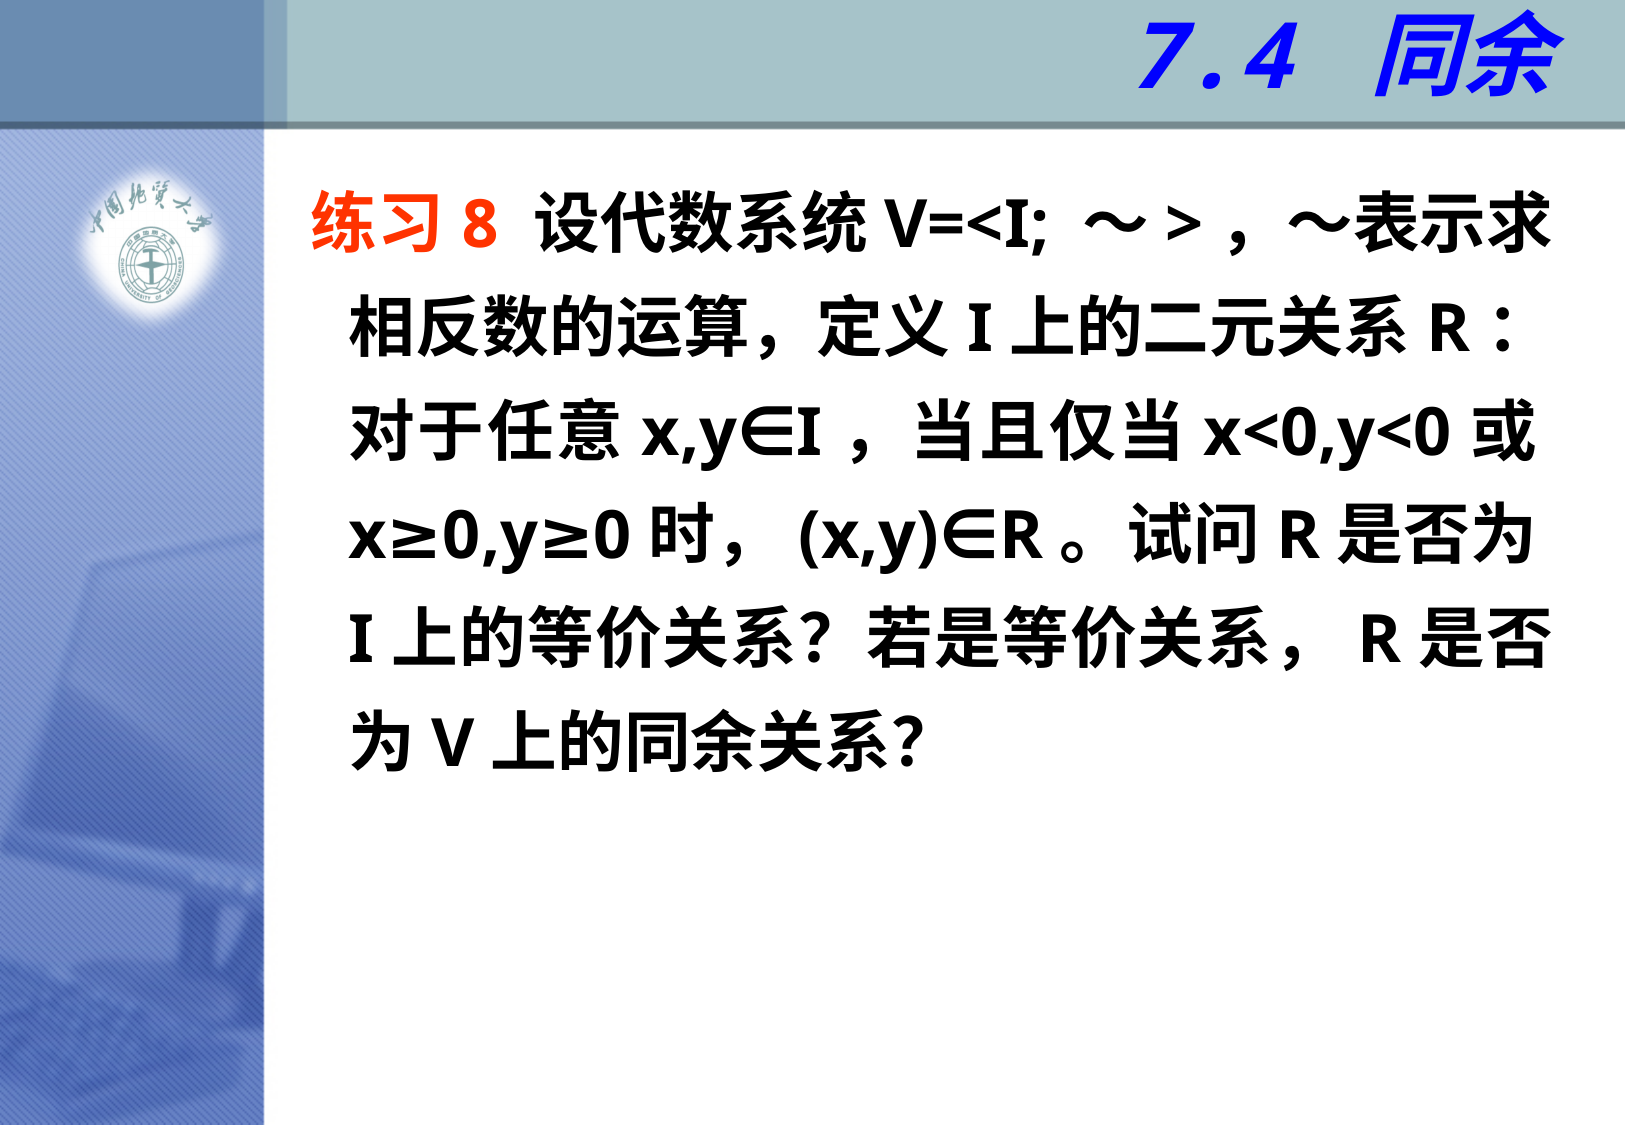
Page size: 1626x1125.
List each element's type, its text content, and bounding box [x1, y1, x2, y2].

list 练习8 设代数系统V=<I; ～>，～表示求相反数的运算，定义I上的二元关系R：对于任意x,y∈I，当且仅当x<0,y<0或x≥0,y≥0时，(x,y)∈R。试问R是否为I上的等价关系？若是等价关系，R是否为V上的同余关系？ [233, 148, 1569, 1083]
title 7.4 同余 [317, 0, 1569, 110]
picture [0, 0, 1625, 1125]
